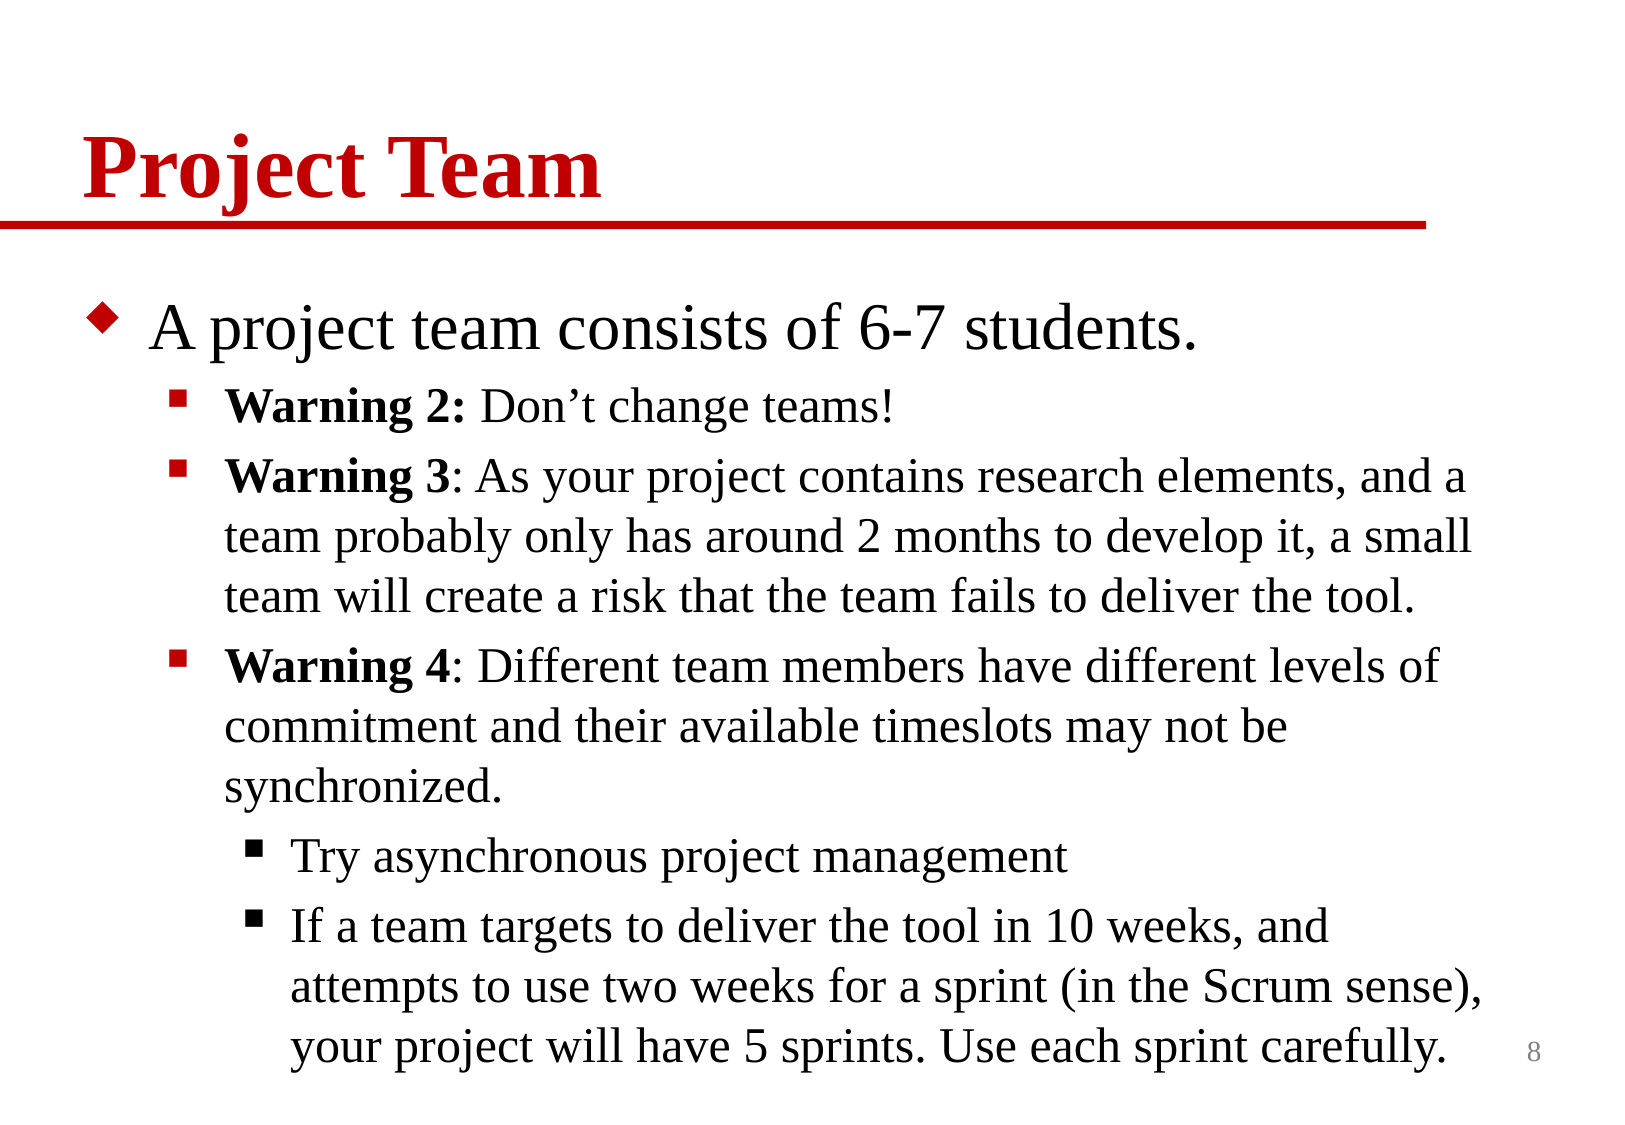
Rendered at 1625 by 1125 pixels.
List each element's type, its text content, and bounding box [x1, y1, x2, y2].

title Project Team [67, 43, 1550, 225]
list A project team consists of 6-7 students. Warning 2: Don’t change teams! Warning 3: As your project contains research elements, and a team probably only has around 2 months to develop it, a small team will create a risk that the team fails to deliver the tool. Warning 4: Different team members have different levels of commitment and their available timeslots may not be synchronized. Try asynchronous project management If a team targets to deliver the tool in 10 weeks, and attempts to use two weeks for a sprint (in the Scrum sense), your project will have 5 sprints. Use each sprint carefully. [67, 275, 1525, 1088]
slide_number 8 [1218, 1012, 1557, 1088]
